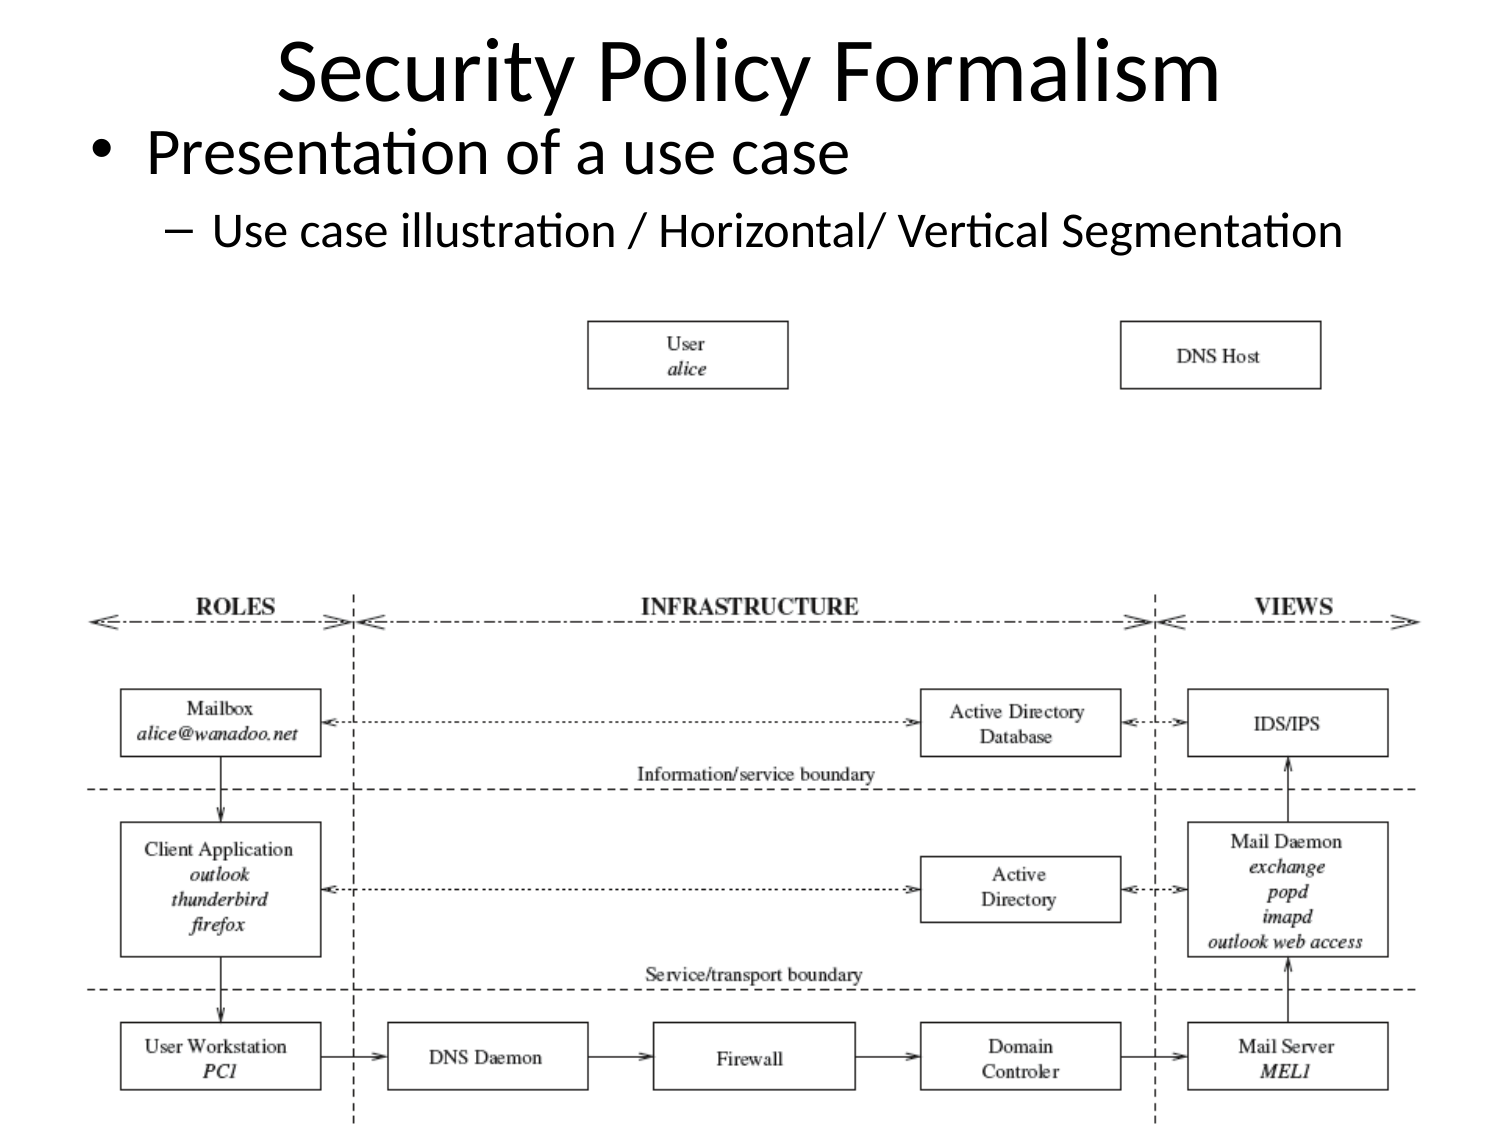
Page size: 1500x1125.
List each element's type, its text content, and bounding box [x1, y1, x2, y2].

list Presentation of a use case Use case illustration / Horizontal/ Vertical Segmentation [75, 99, 1425, 298]
title Security Policy Formalism [75, 0, 1425, 99]
picture [49, 299, 1451, 1125]
